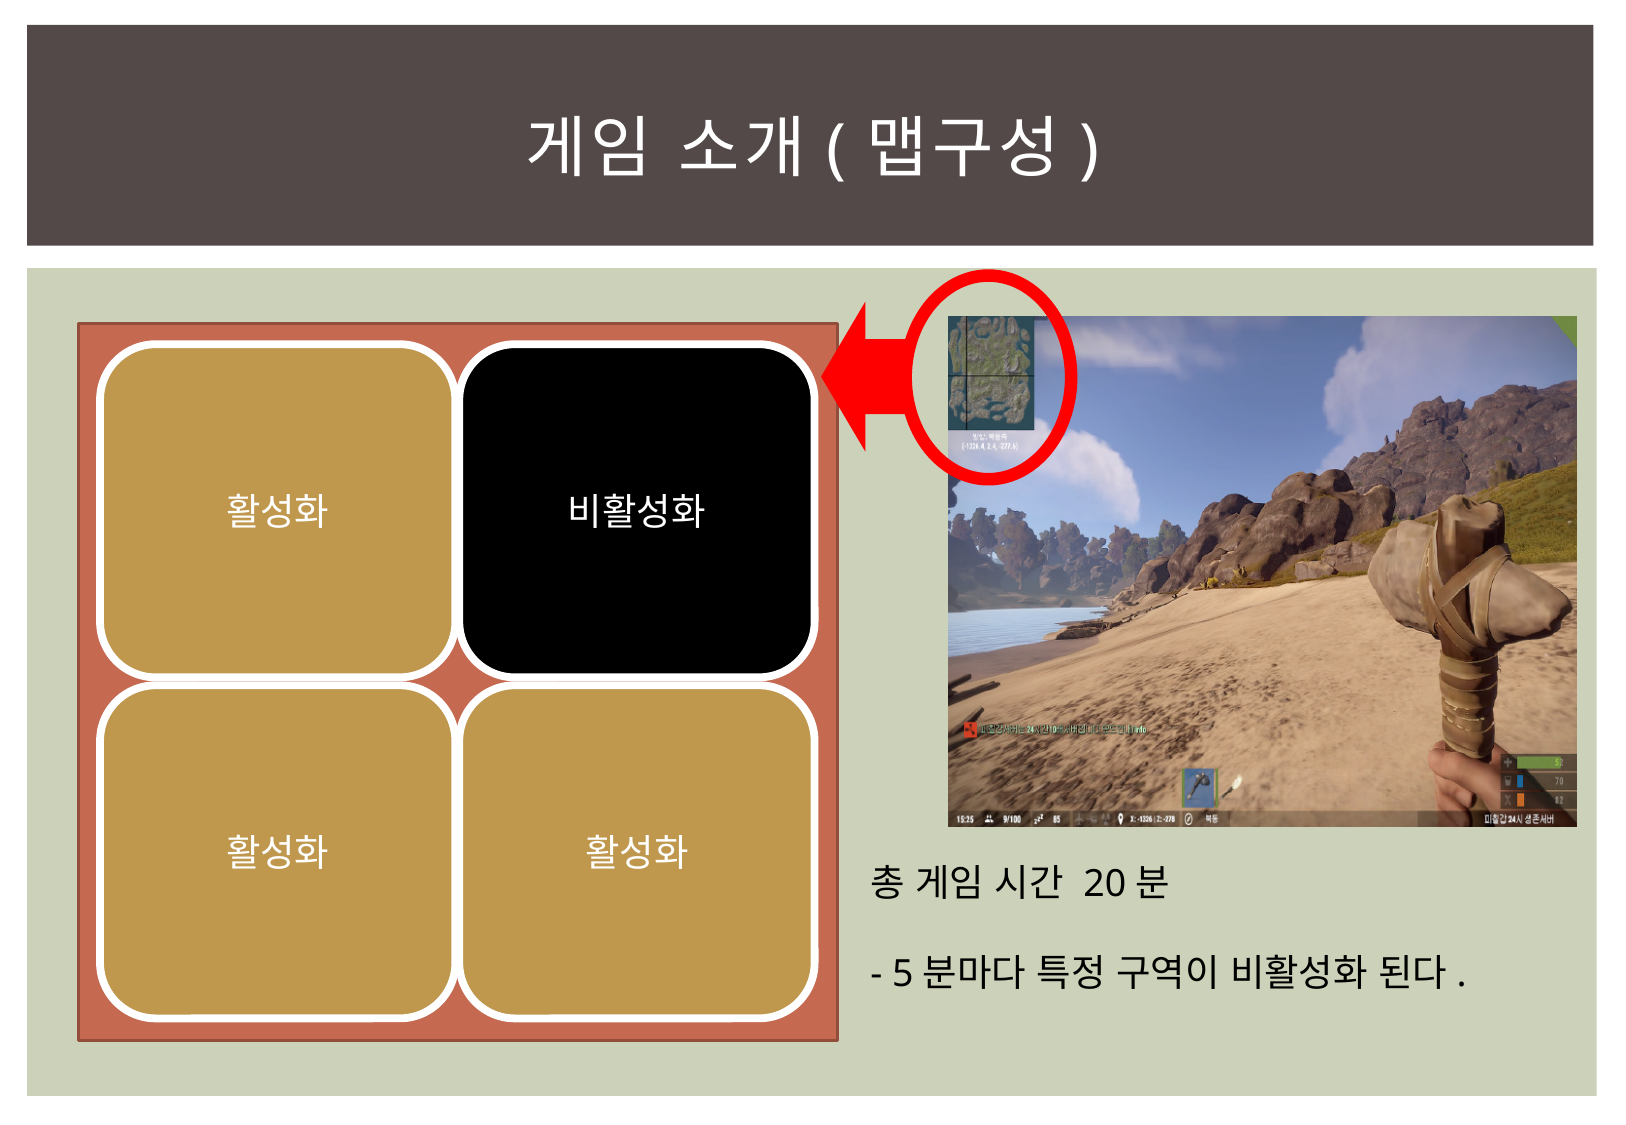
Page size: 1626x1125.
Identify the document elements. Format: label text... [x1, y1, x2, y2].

text_box [842, 300, 912, 454]
title 게임 소개(맵구성) [67, 58, 1558, 232]
text_box [910, 273, 1056, 465]
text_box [77, 323, 838, 1041]
picture [948, 316, 1577, 827]
text_box 총 게임 시간 20분 - 5분마다 특정 구역이 비활성화 된다. [855, 851, 1577, 1002]
